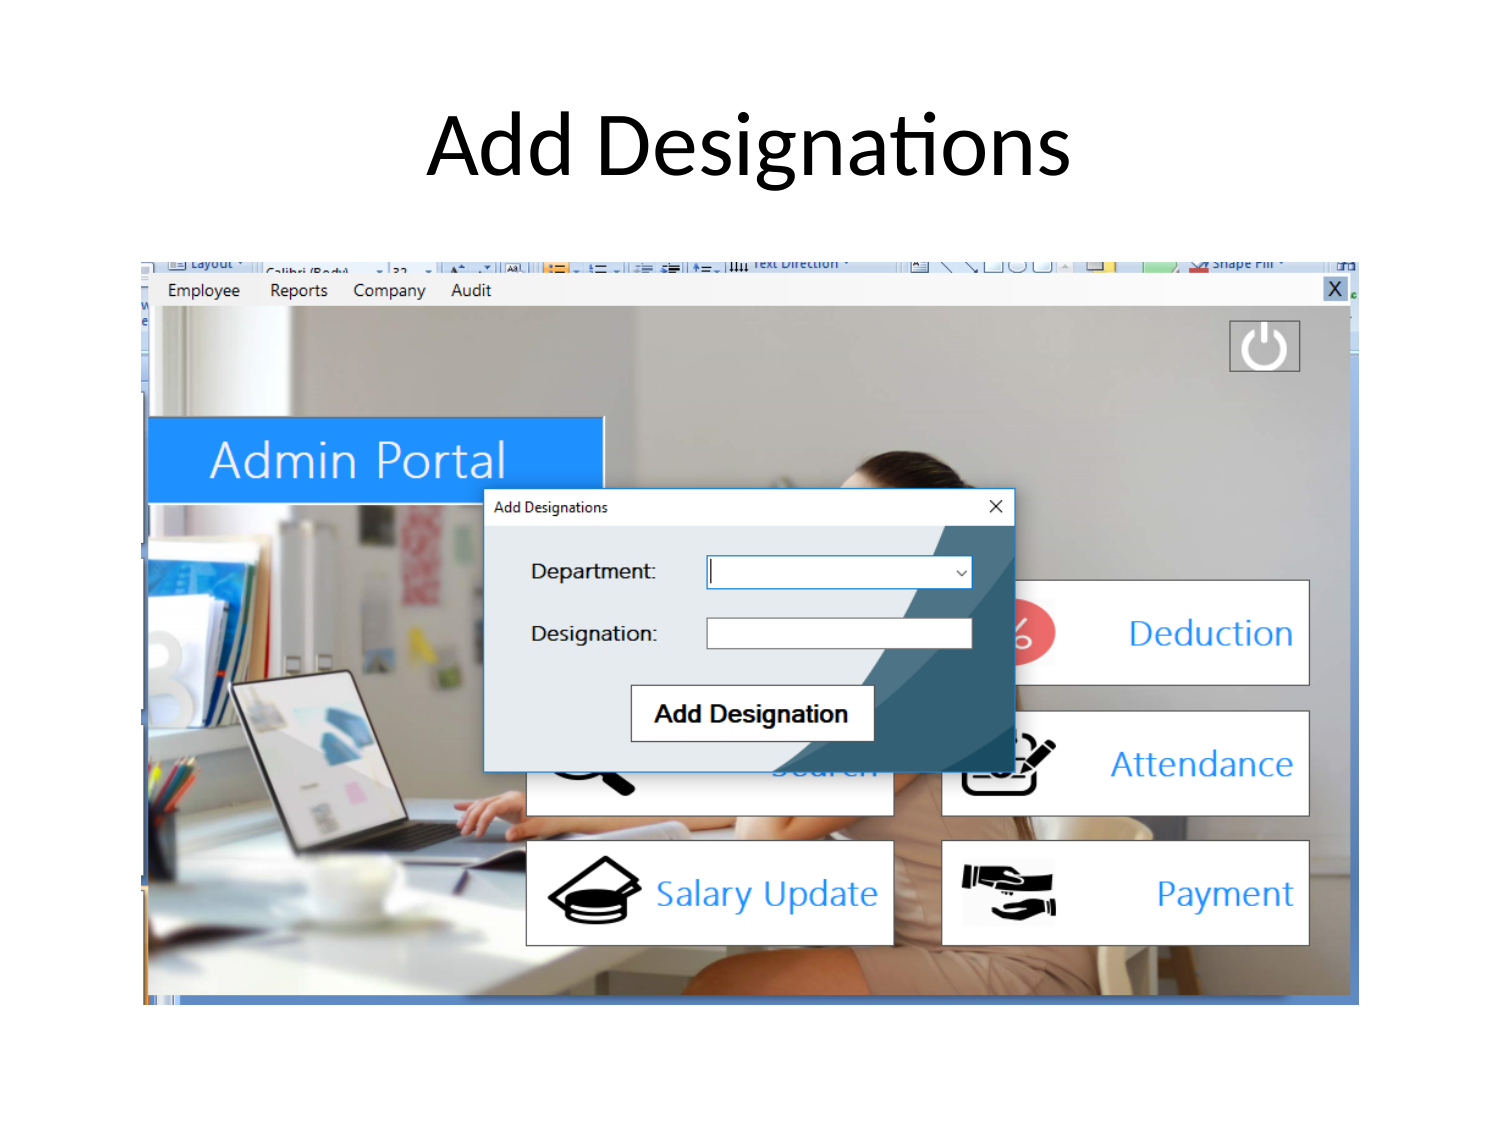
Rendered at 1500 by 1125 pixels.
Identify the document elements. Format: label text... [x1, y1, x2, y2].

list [140, 262, 1359, 1006]
title Add Designations [75, 45, 1425, 233]
